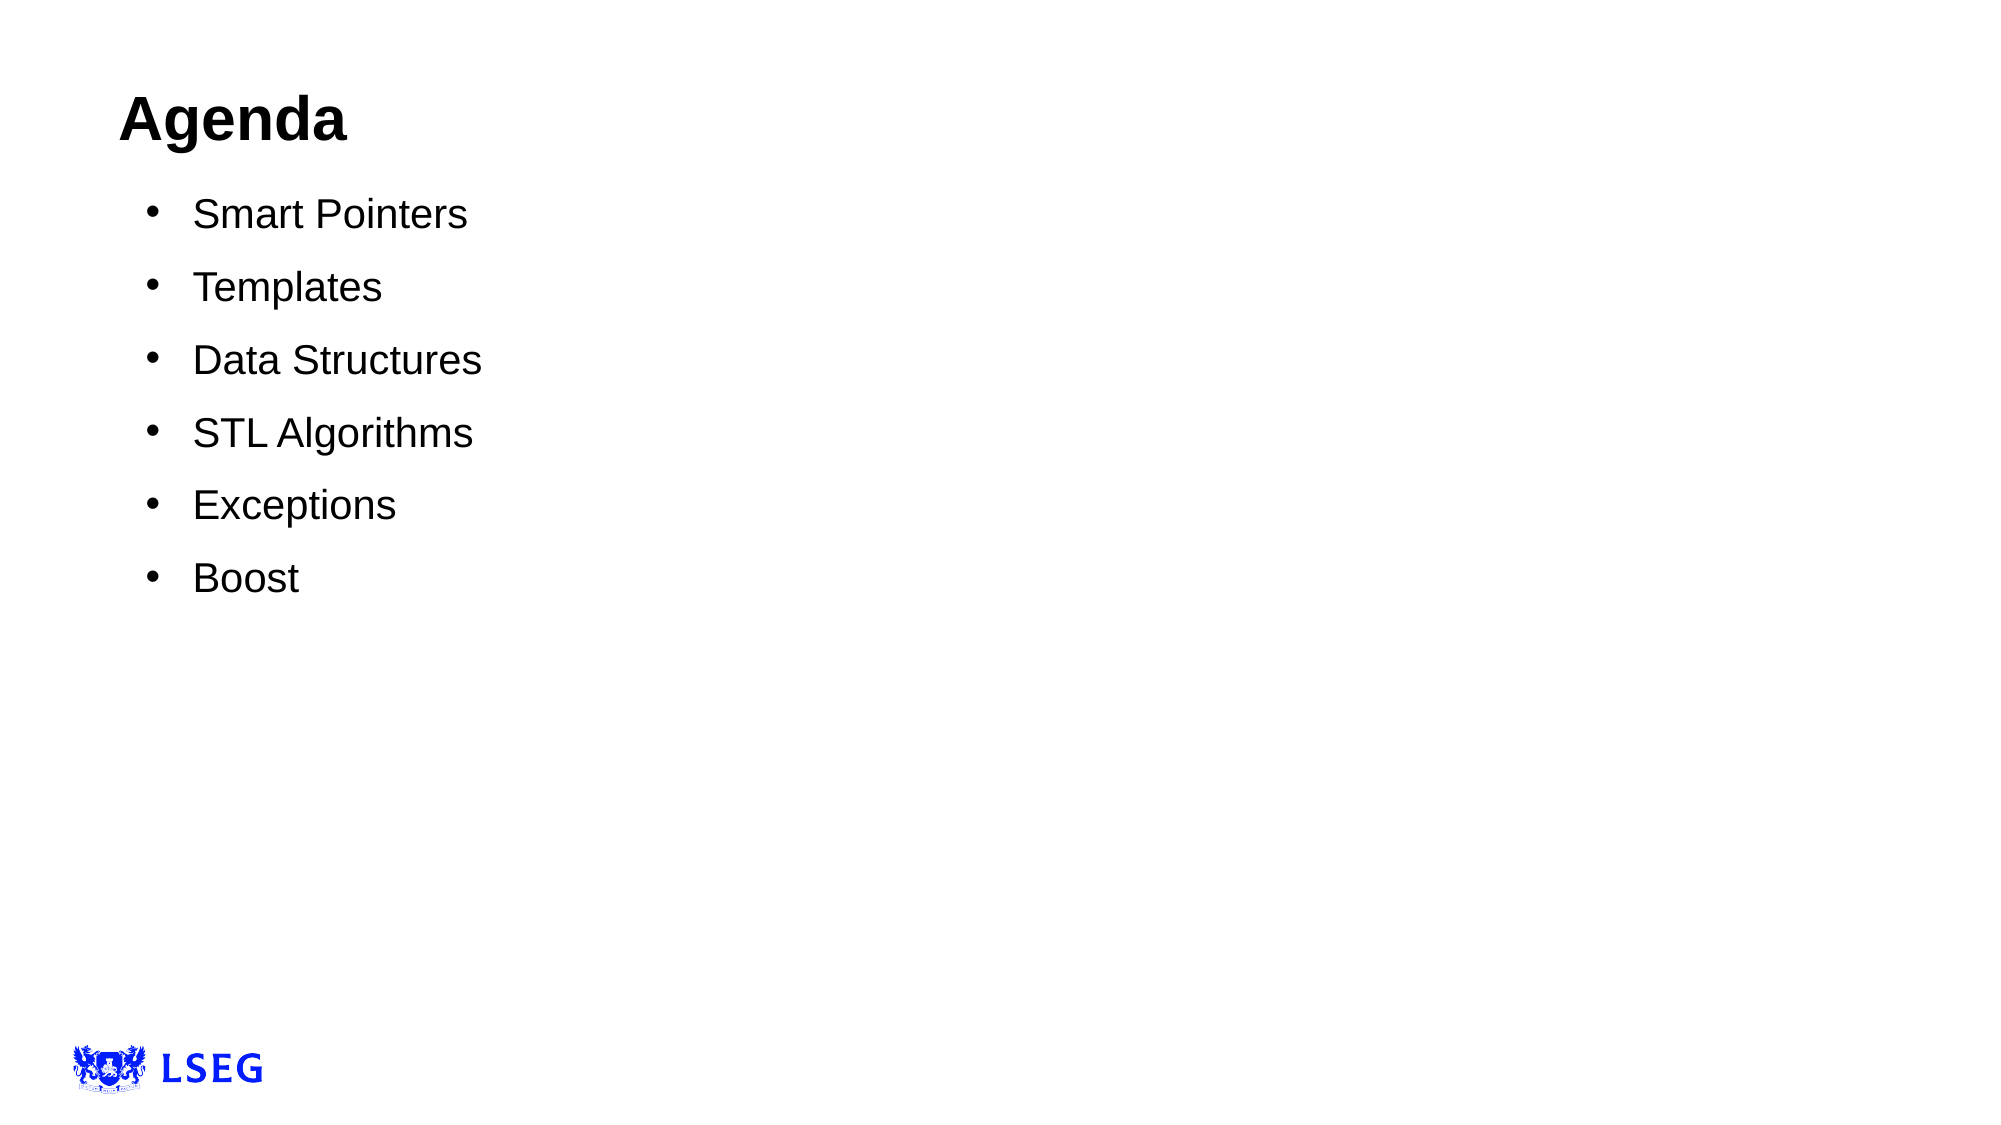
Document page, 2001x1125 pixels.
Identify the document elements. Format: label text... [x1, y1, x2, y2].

list Smart Pointers Templates Data Structures STL Algorithms Exceptions Boost [145, 194, 1882, 858]
title Agenda [118, 112, 1418, 195]
picture [44, 1016, 291, 1123]
